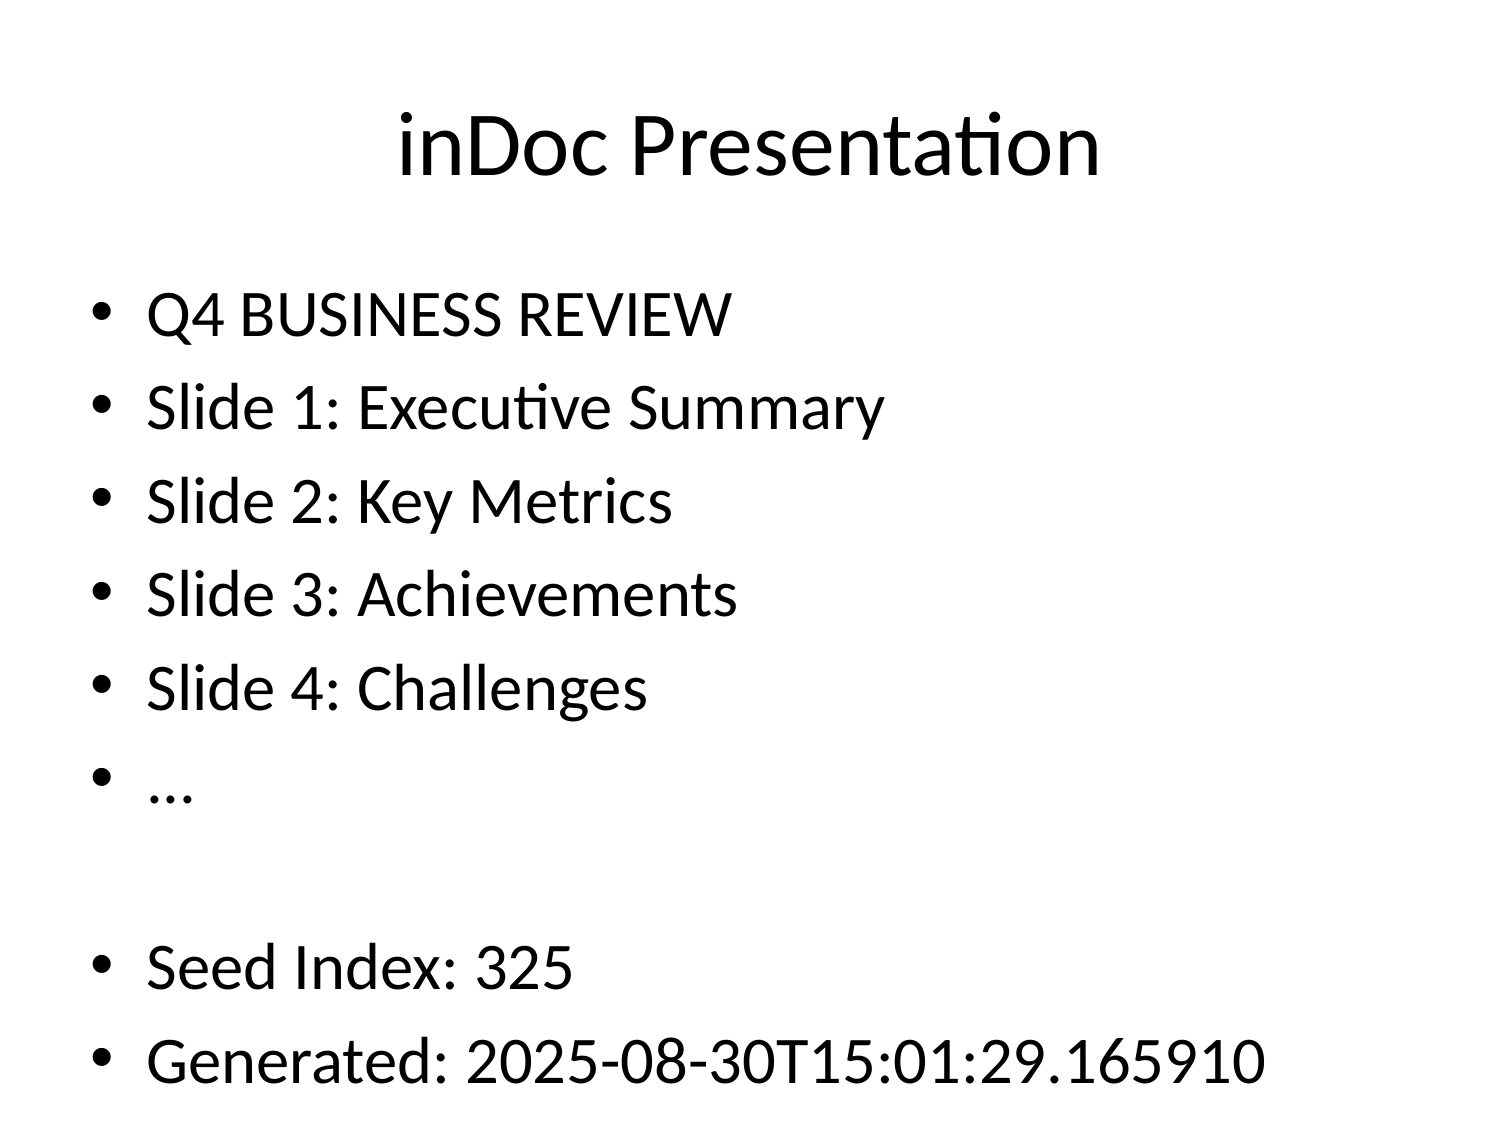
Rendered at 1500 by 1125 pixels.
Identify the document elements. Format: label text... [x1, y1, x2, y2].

title inDoc Presentation [75, 45, 1425, 233]
list Q4 BUSINESS REVIEW Slide 1: Executive Summary Slide 2: Key Metrics Slide 3: Achievements Slide 4: Challenges ... Seed Index: 325 Generated: 2025-08-30T15:01:29.165910 [75, 262, 1425, 1005]
